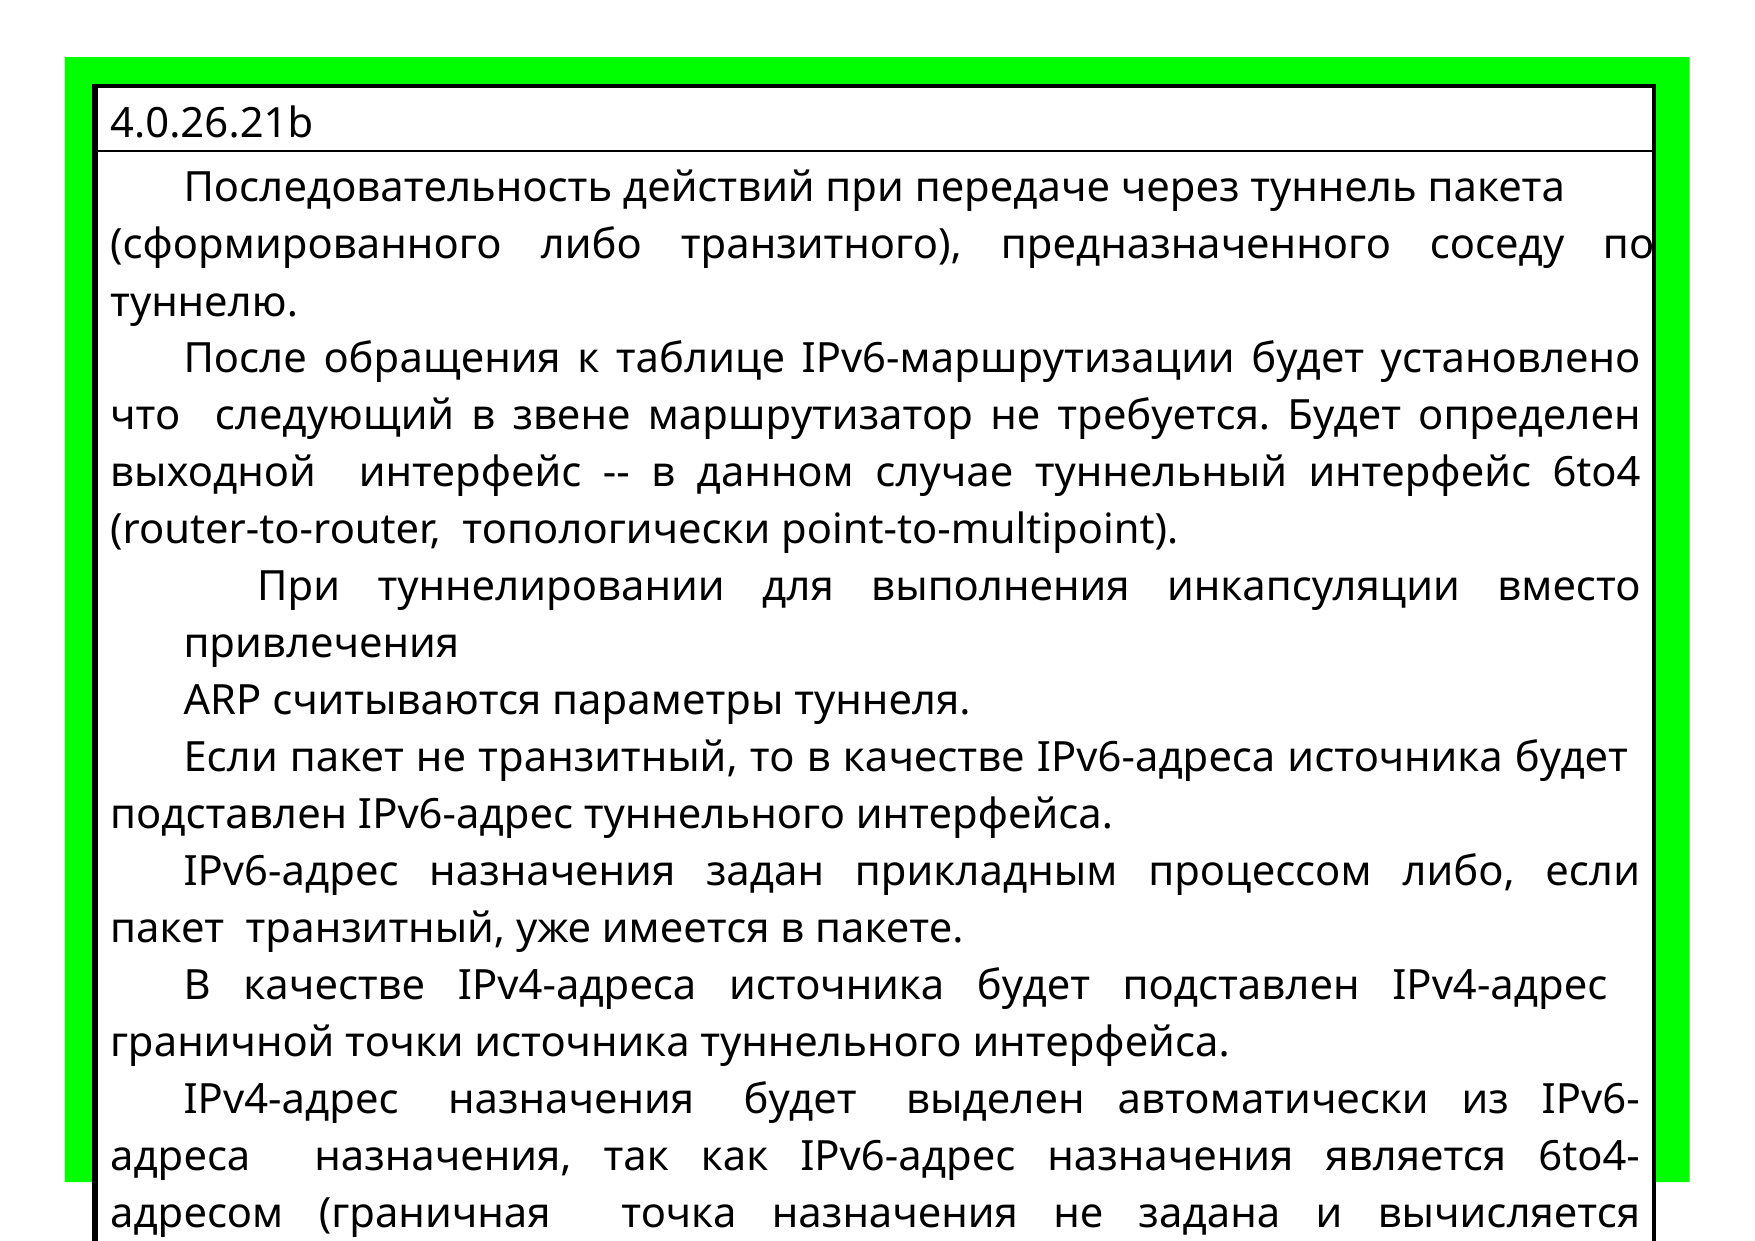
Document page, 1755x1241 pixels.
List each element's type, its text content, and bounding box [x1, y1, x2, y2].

table_cell Последовательность действий при передаче через туннель пакета (сформированного либо транзитного), предназначенного соседу по туннелю. После обращения к таблице IPv6-маршрутизации будет установлено что следующий в звене маршрутизатор не требуется. Будет определен выходной интерфейс -- в данном случае туннельный интерфейс 6to4 (router-to-router, топологически point-to-multipoint). При туннелировании для выполнения инкапсуляции вместо привлечения ARP считываются параметры туннеля. Если пакет не транзитный, то в качестве IPv6-адреса источника будет подставлен IPv6-адрес туннельного интерфейса. IPv6-адрес назначения задан прикладным процессом либо, если пакет транзитный, уже имеется в пакете. В качестве IPv4-адреса источника будет подставлен IPv4-адрес граничной точки источника туннельного интерфейса. IPv4-адрес назначения будет выделен автоматически из IPv6-адреса назначения, так как IPv6-адрес назначения является 6to4-адресом (граничная точка назначения не задана и вычисляется автоматически). [98, 152, 1652, 1241]
table_header 4.0.26.21b [98, 88, 1652, 150]
text_box [64, 57, 1690, 1183]
